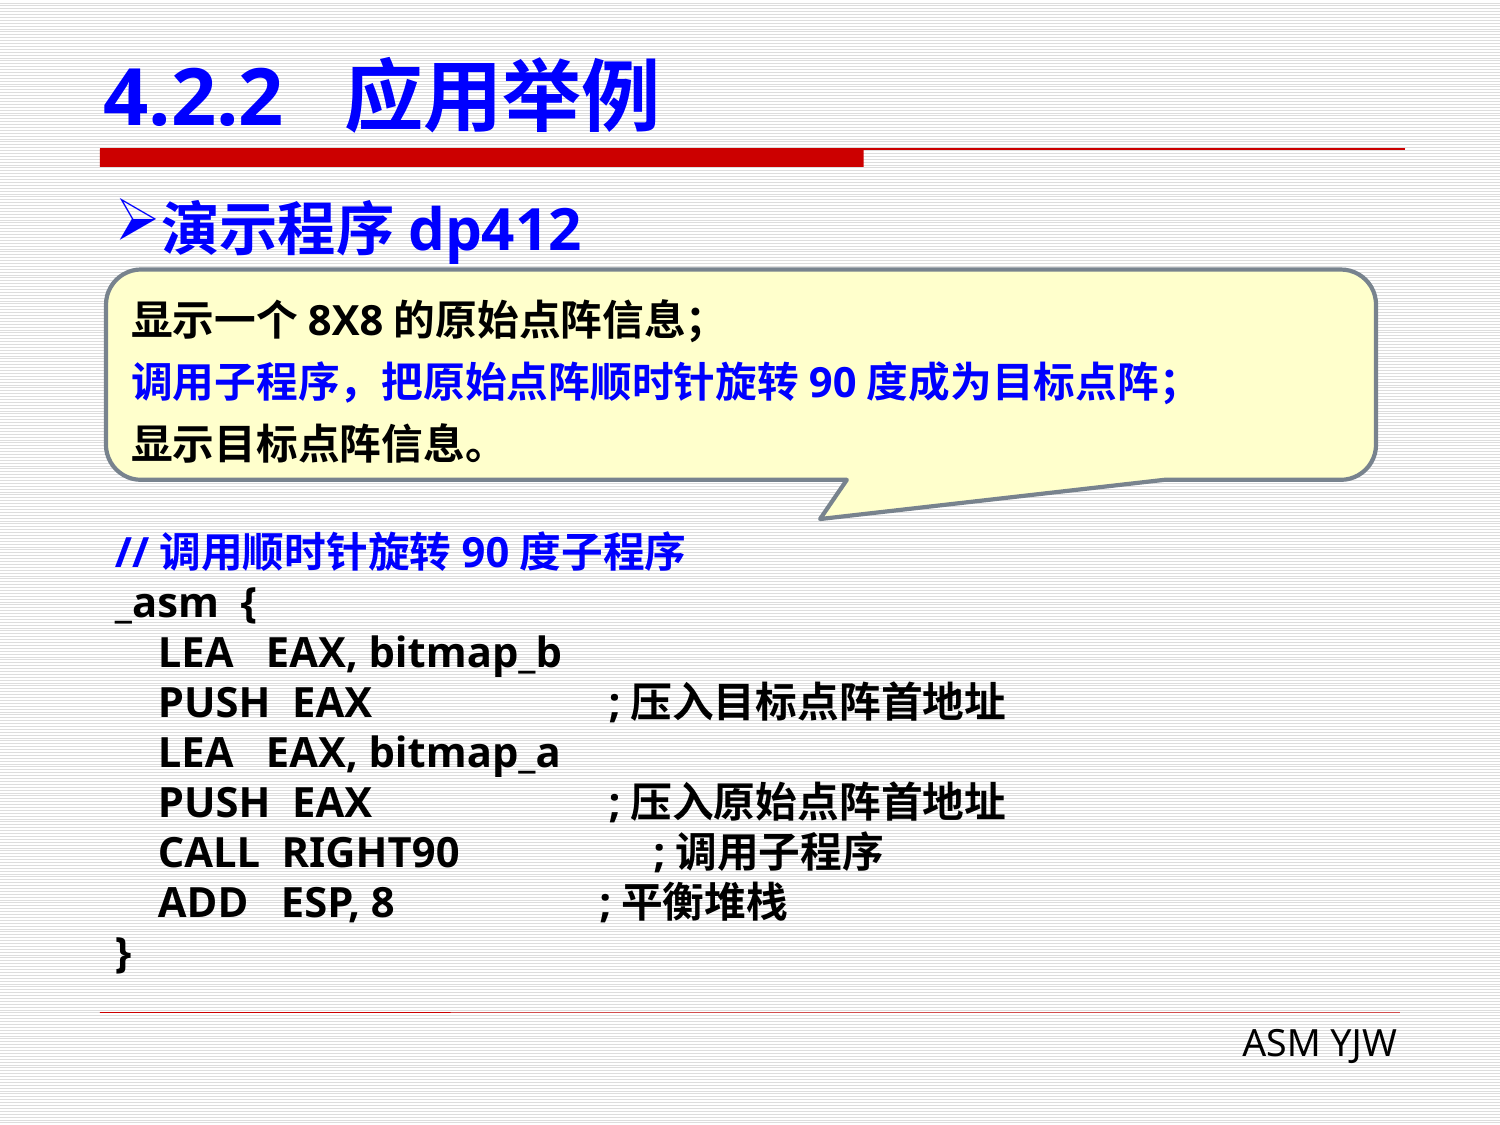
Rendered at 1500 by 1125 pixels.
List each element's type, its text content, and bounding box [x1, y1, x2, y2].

text_box //调用顺时针旋转90度子程序 _asm { LEA EAX, bitmap_b PUSH EAX ;压入目标点阵首地址 LEA EAX, bitmap_a PUSH EAX ;压入原始点阵首地址 CALL RIGHT90 ;调用子程序 ADD ESP, 8 ;平衡堆栈 } [100, 518, 1460, 984]
text_box 显示一个8X8的原始点阵信息； 调用子程序，把原始点阵顺时针旋转90度成为目标点阵； 显示目标点阵信息。 [103, 267, 1379, 522]
title 4.2.2 应用举例 [88, 42, 1448, 149]
text_box 演示程序dp412 [100, 184, 1400, 270]
